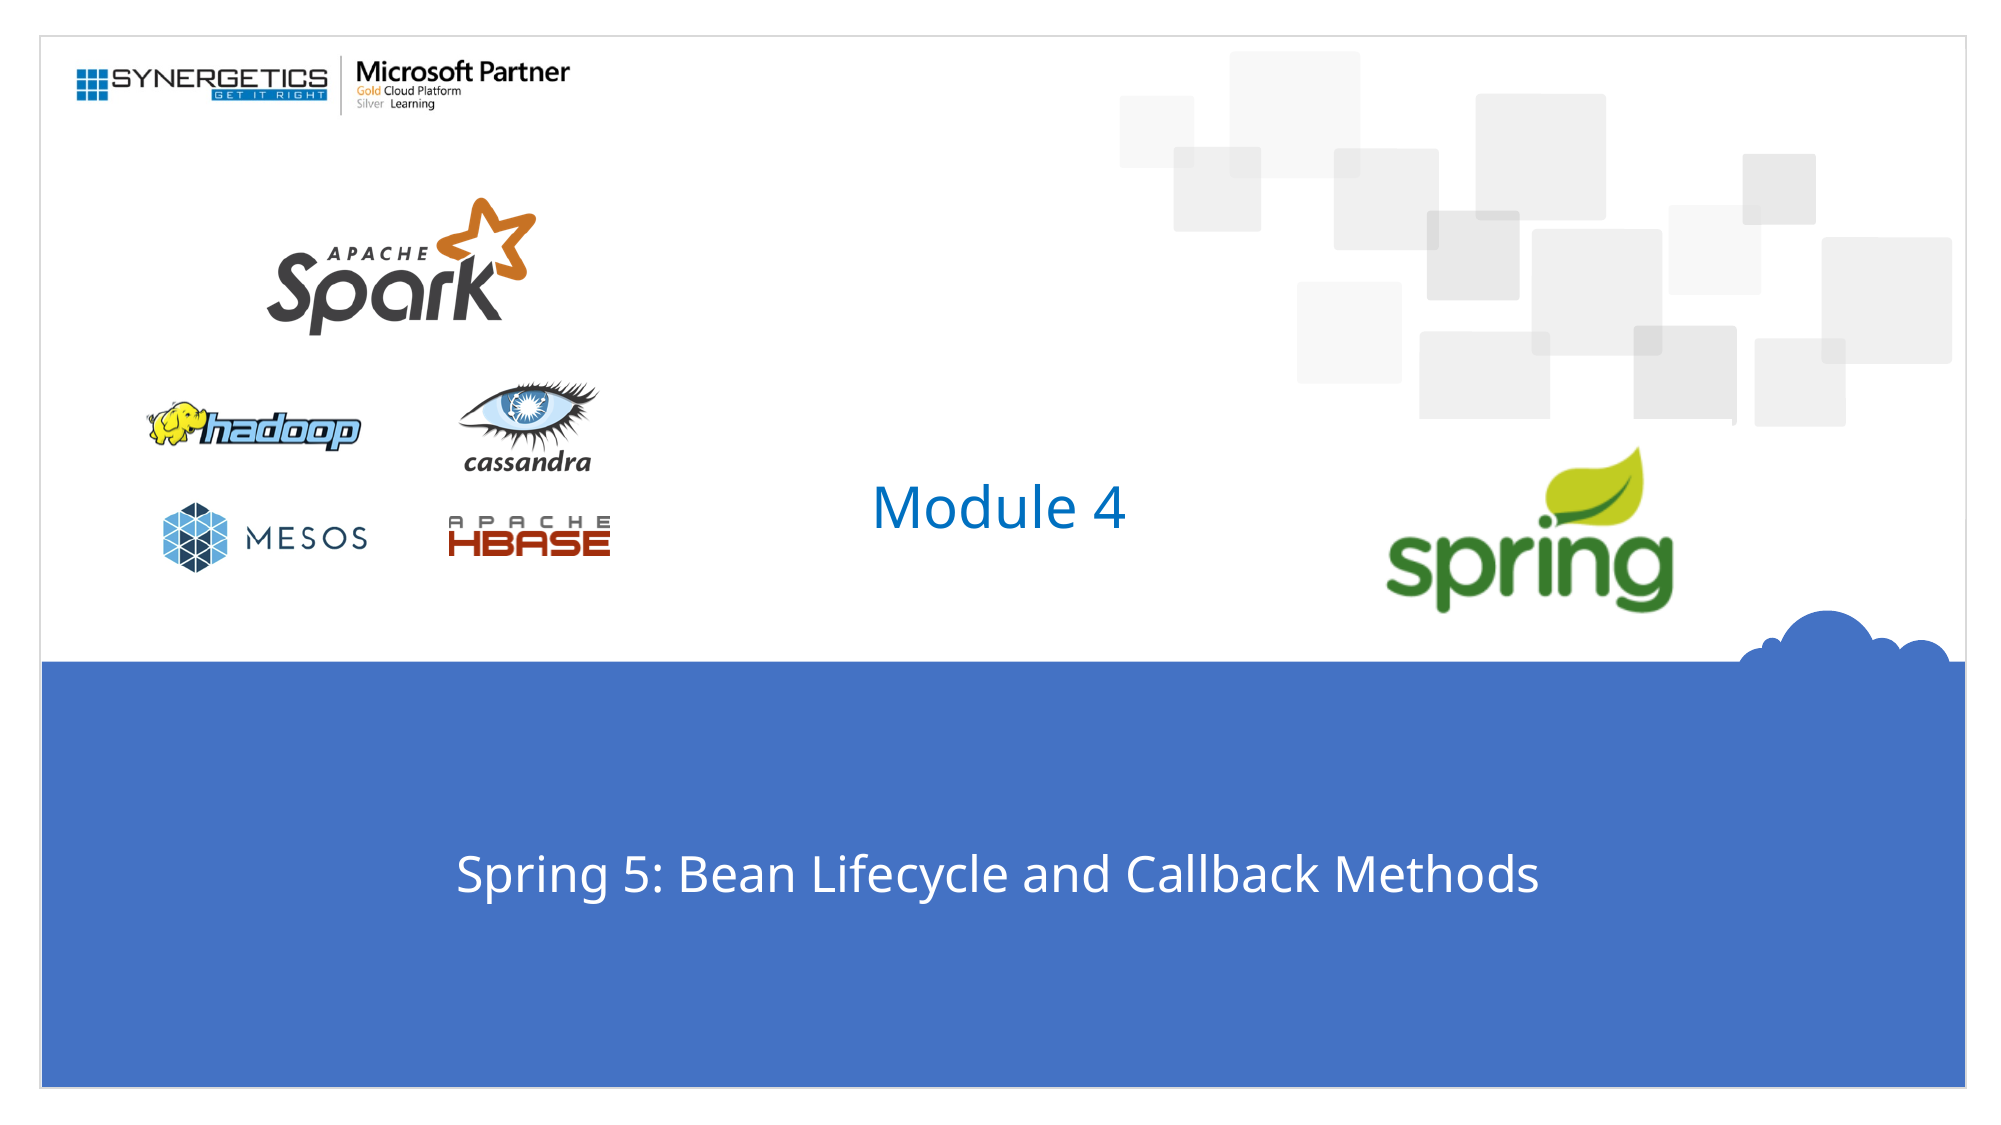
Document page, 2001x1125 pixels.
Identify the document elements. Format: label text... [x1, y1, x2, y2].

picture [110, 182, 644, 591]
title Module 4 [136, 280, 1862, 656]
list Spring 5: Bean Lifecycle and Callback Methods [136, 752, 1862, 999]
picture [1328, 419, 1732, 656]
picture [64, 48, 588, 120]
